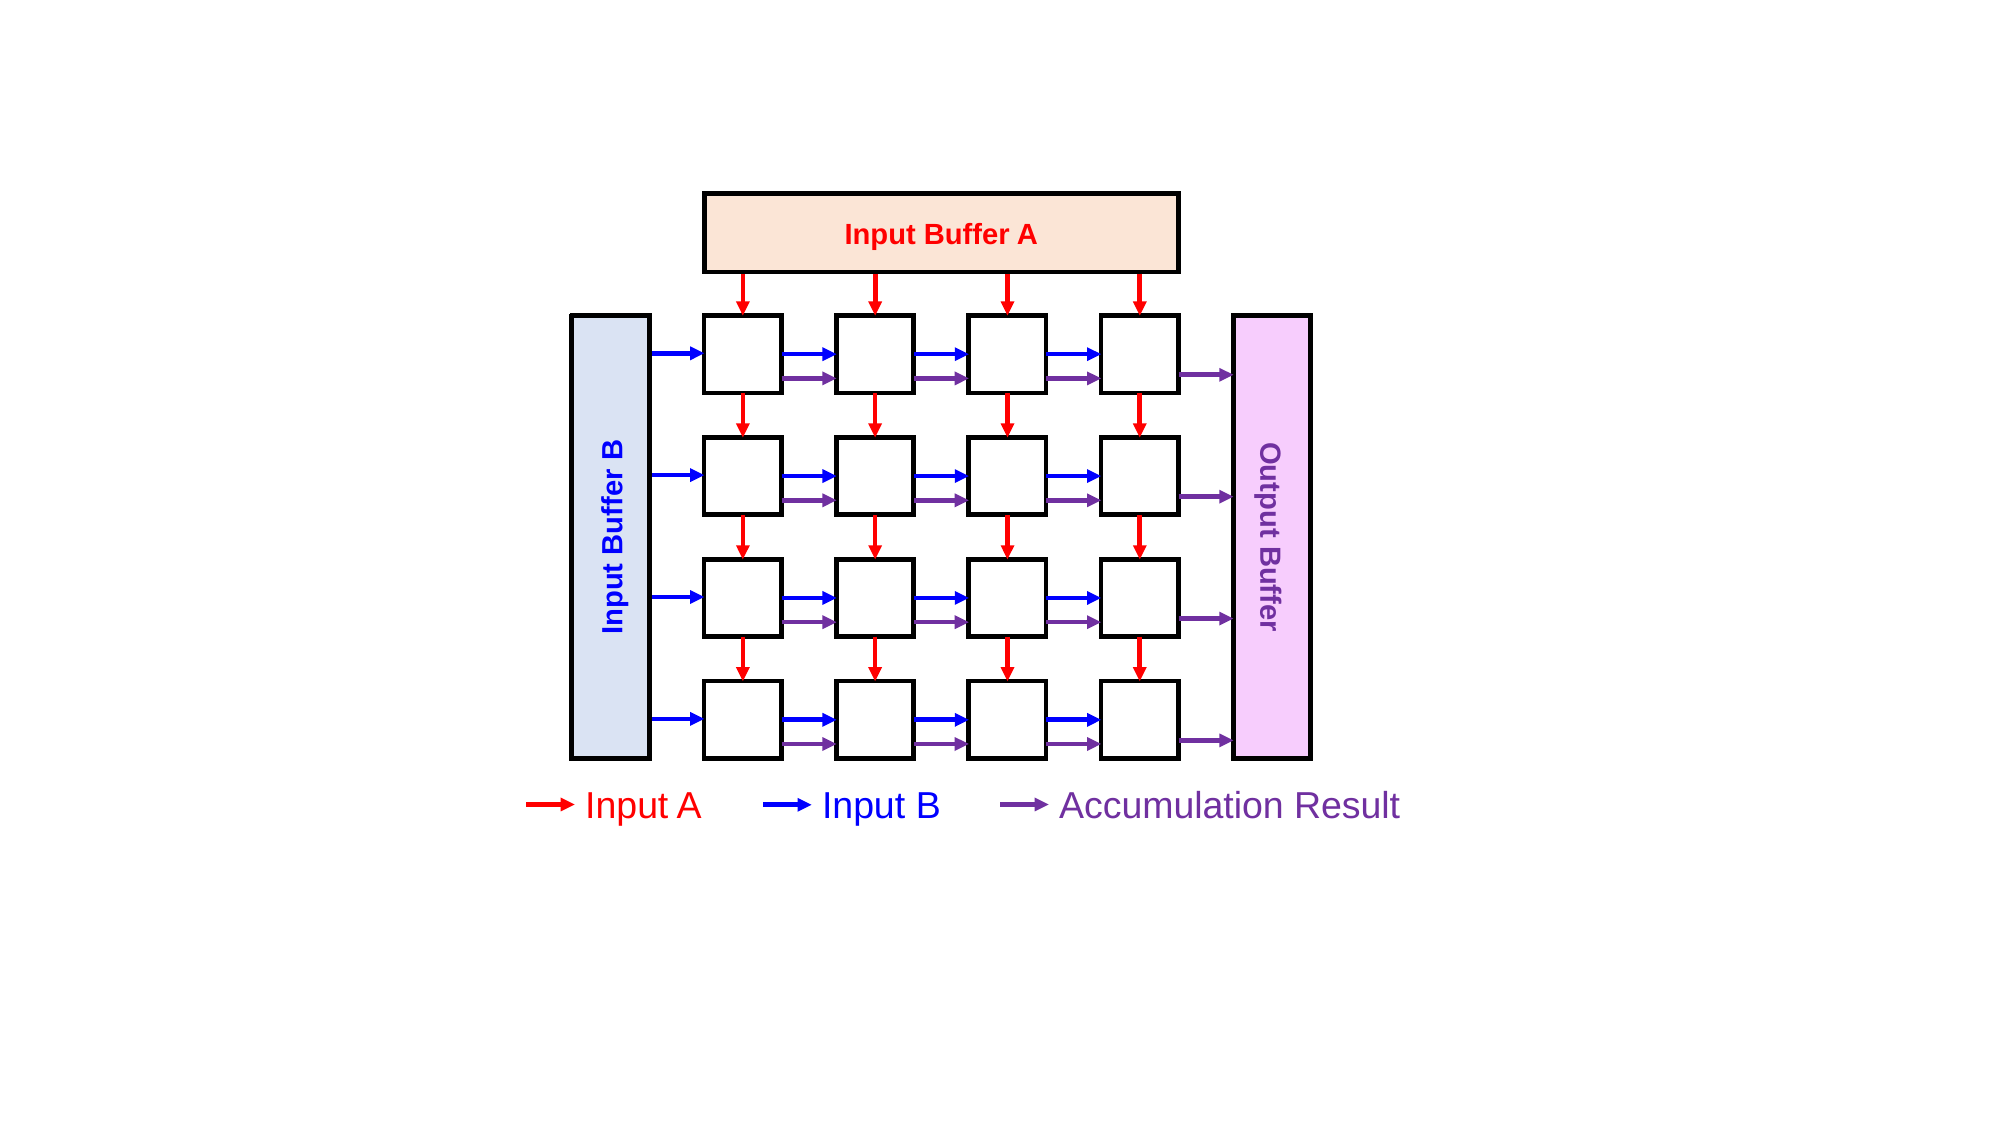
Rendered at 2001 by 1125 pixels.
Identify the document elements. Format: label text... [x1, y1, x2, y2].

text_box [835, 558, 915, 638]
text_box [835, 436, 915, 516]
text_box Input A [570, 773, 721, 834]
text_box [1100, 436, 1179, 516]
text_box Input Buffer B [571, 315, 650, 760]
text_box [835, 314, 915, 394]
text_box [1100, 680, 1179, 760]
text_box Output Buffer [1232, 315, 1312, 760]
text_box [703, 558, 783, 638]
text_box Input B [807, 774, 958, 834]
text_box [1100, 558, 1179, 638]
text_box [968, 680, 1047, 760]
text_box [703, 680, 783, 760]
text_box Accumulation Result [1044, 773, 1421, 834]
text_box [703, 436, 783, 516]
text_box [835, 680, 915, 760]
text_box [968, 314, 1047, 394]
text_box [703, 314, 783, 394]
text_box [968, 558, 1047, 638]
text_box [1100, 314, 1179, 394]
text_box [968, 436, 1047, 516]
text_box Input Buffer A [703, 192, 1180, 273]
